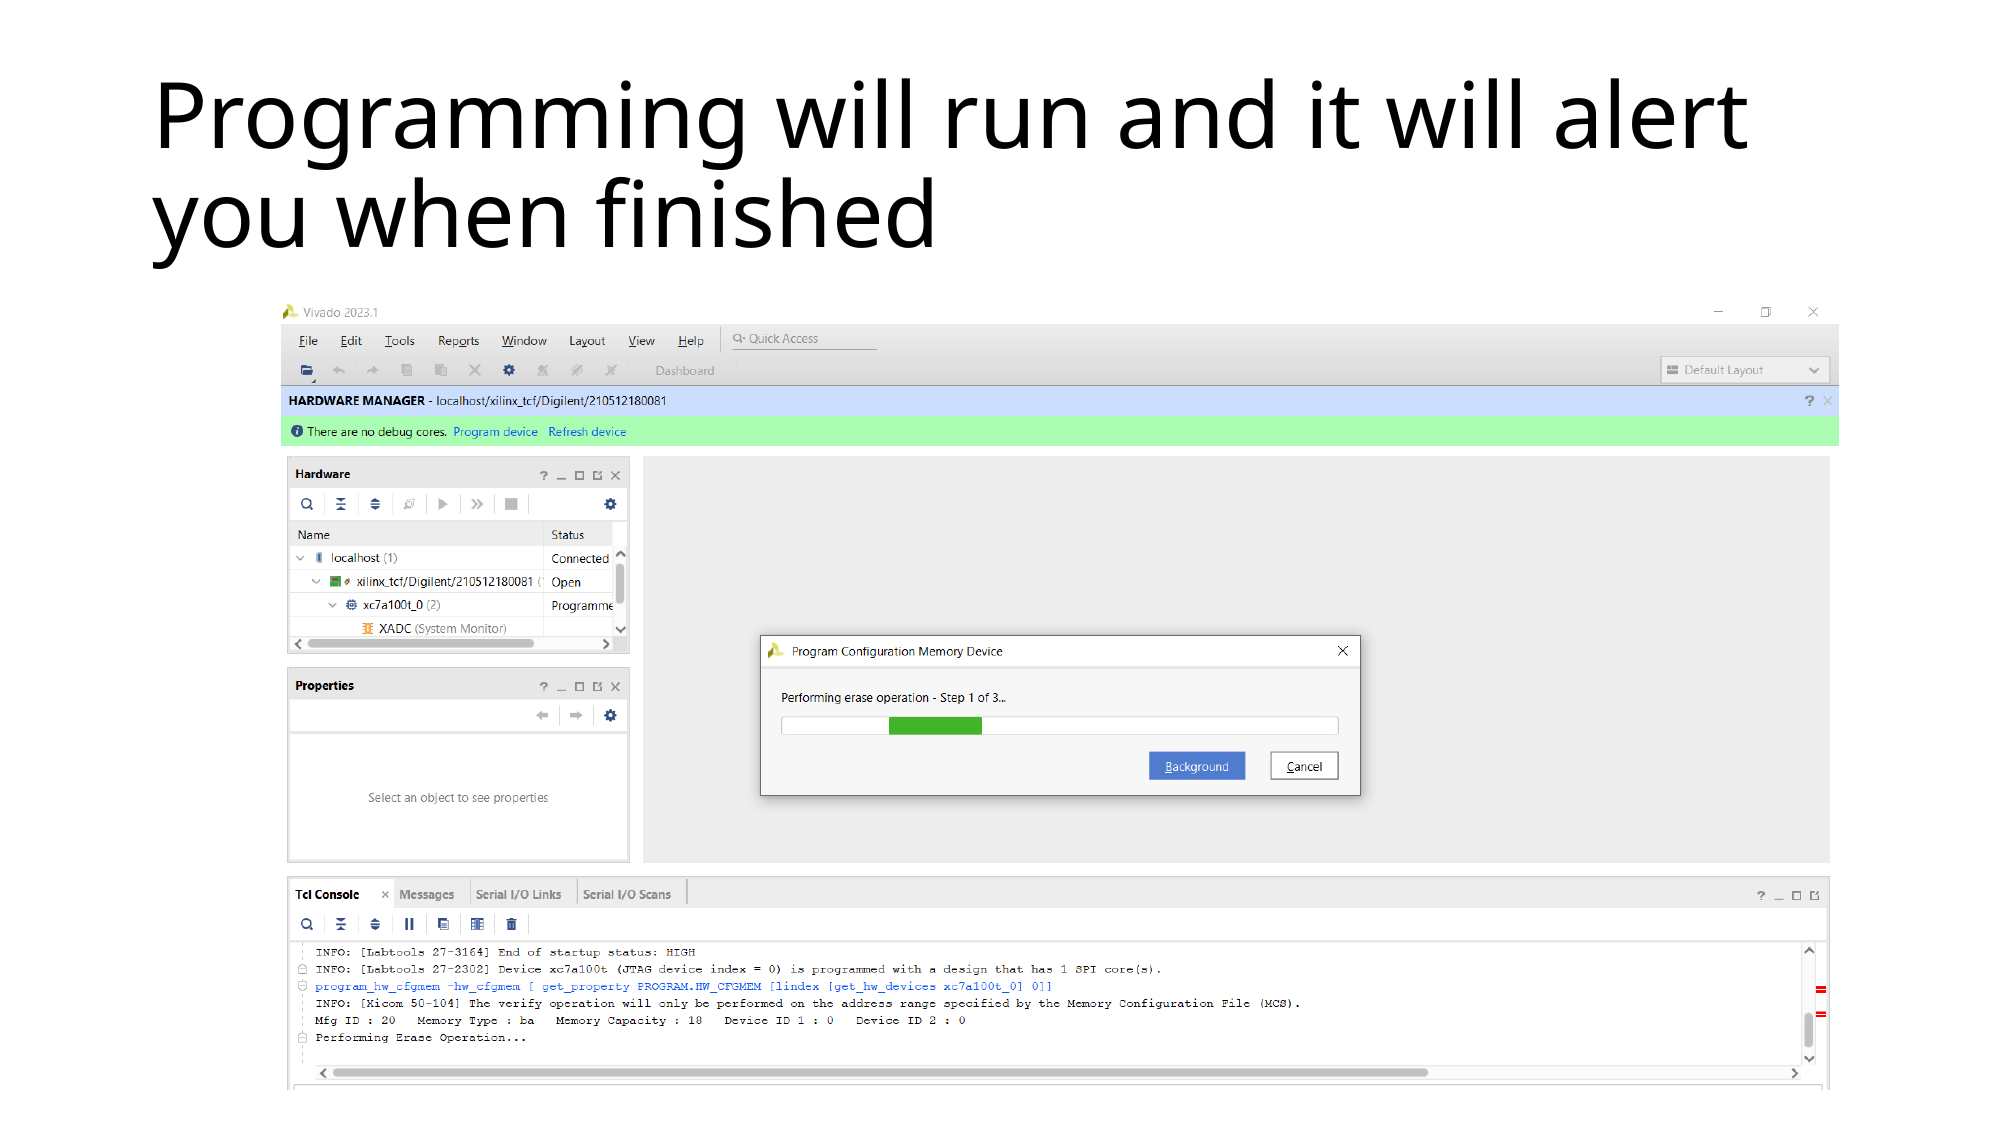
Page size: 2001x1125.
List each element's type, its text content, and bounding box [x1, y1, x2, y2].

picture [280, 300, 1839, 1090]
title Programming will run and it will alert you when finished [137, 59, 1863, 278]
